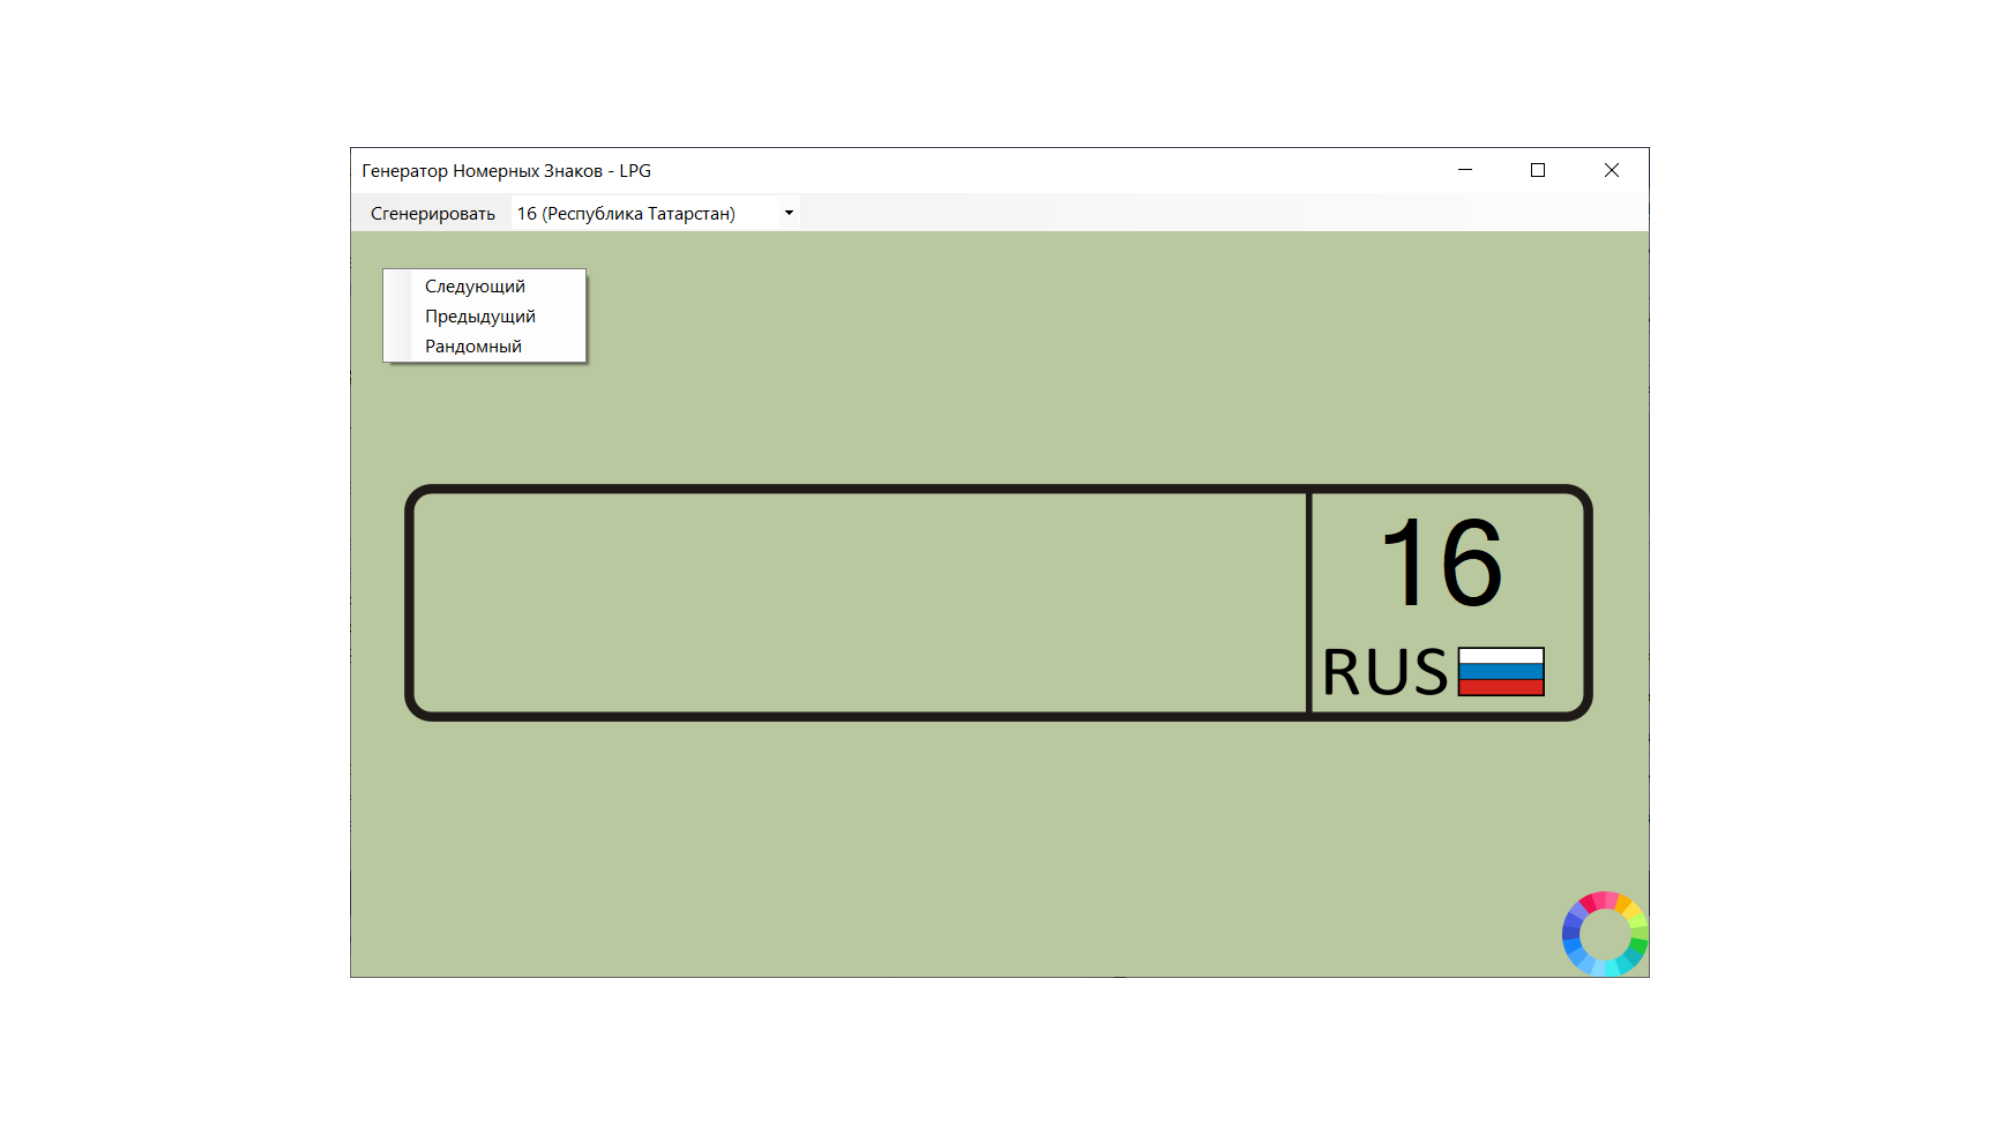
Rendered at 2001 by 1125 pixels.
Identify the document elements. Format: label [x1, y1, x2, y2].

picture [350, 147, 1650, 978]
